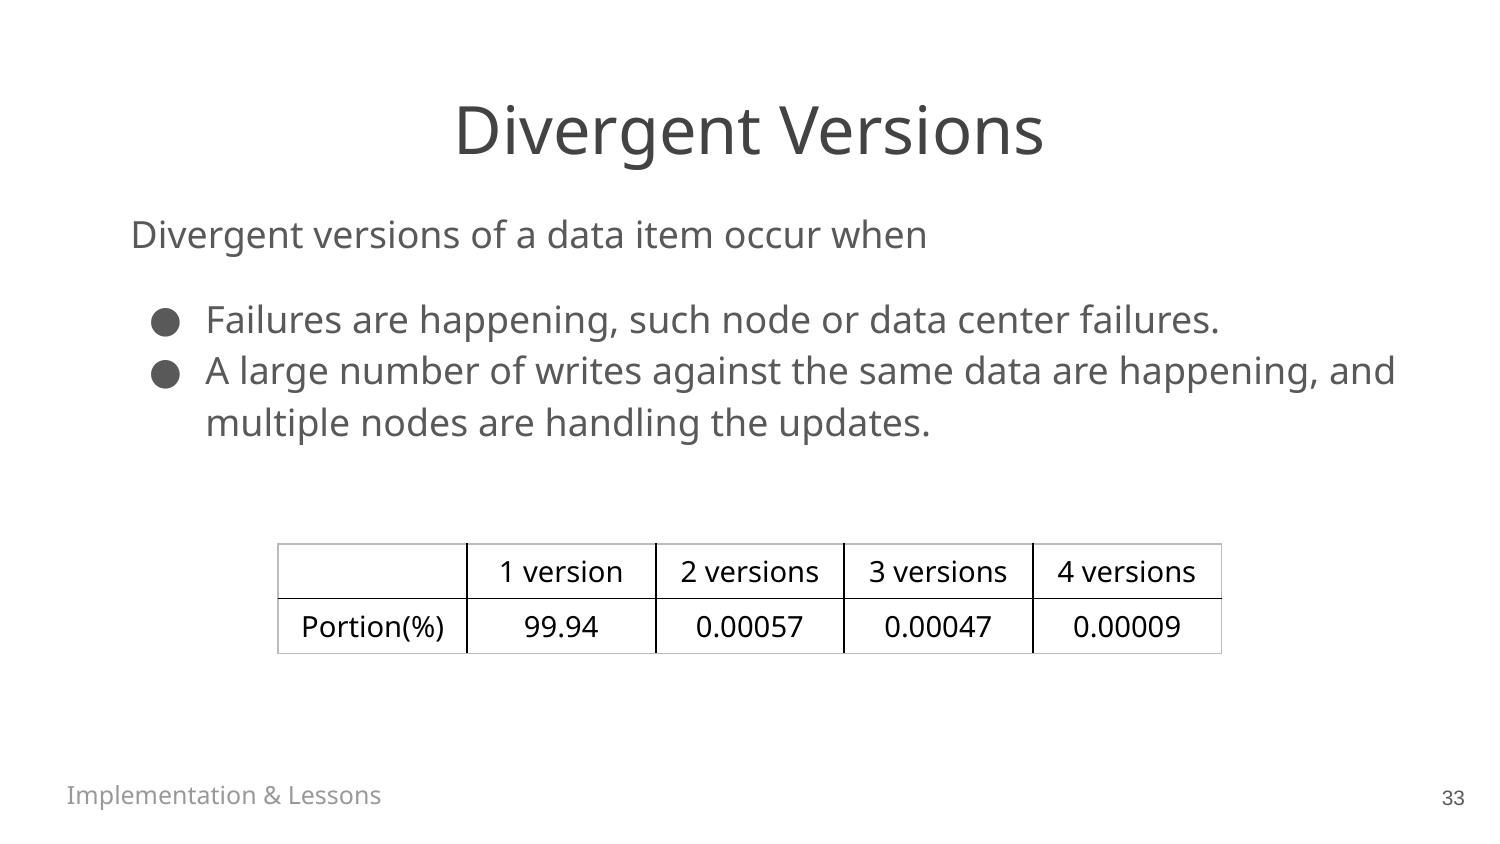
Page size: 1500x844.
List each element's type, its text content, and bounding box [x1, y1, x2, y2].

table_header [279, 545, 466, 598]
table_header 4 versions [1034, 545, 1221, 598]
table_cell 0.00057 [657, 599, 843, 653]
table_cell 99.94 [468, 599, 655, 653]
title Divergent Versions [51, 72, 1449, 167]
text_box Implementation & Lessons [51, 764, 1450, 819]
table_cell 0.00009 [1034, 599, 1221, 653]
table_header 2 versions [657, 545, 843, 598]
table_cell 0.00047 [845, 599, 1032, 653]
table_header 1 version [468, 545, 655, 598]
table_cell Portion(%) [279, 599, 466, 653]
table_header 3 versions [845, 545, 1032, 598]
list Divergent versions of a data item occur when Failures are happening, such node or data center failures. A large number of writes against the same data are happening, and multiple nodes are handling the updates. [115, 189, 1449, 750]
slide_number 33 [1389, 764, 1480, 830]
